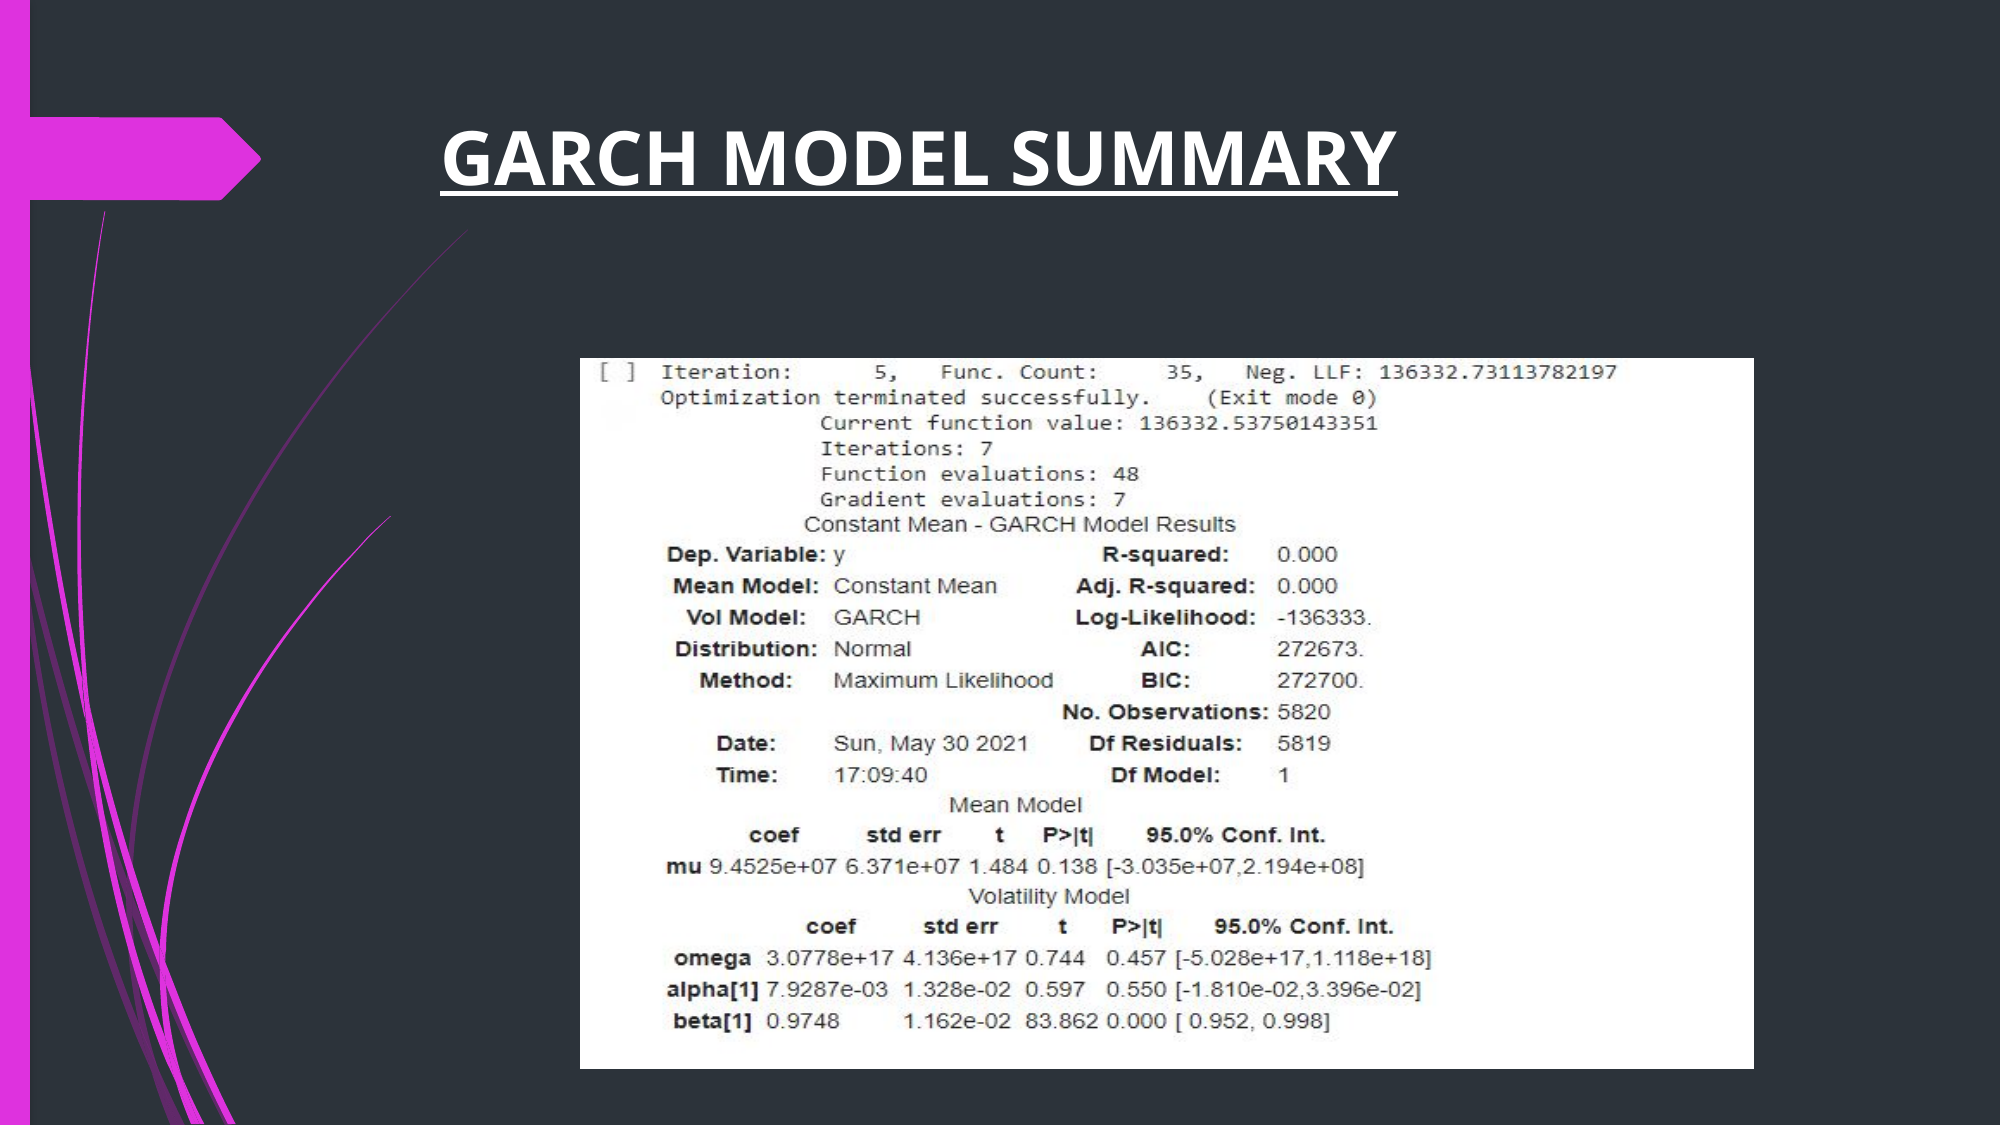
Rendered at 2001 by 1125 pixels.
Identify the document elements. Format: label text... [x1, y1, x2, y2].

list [580, 358, 1754, 1070]
title GARCH MODEL SUMMARY [425, 102, 1888, 313]
